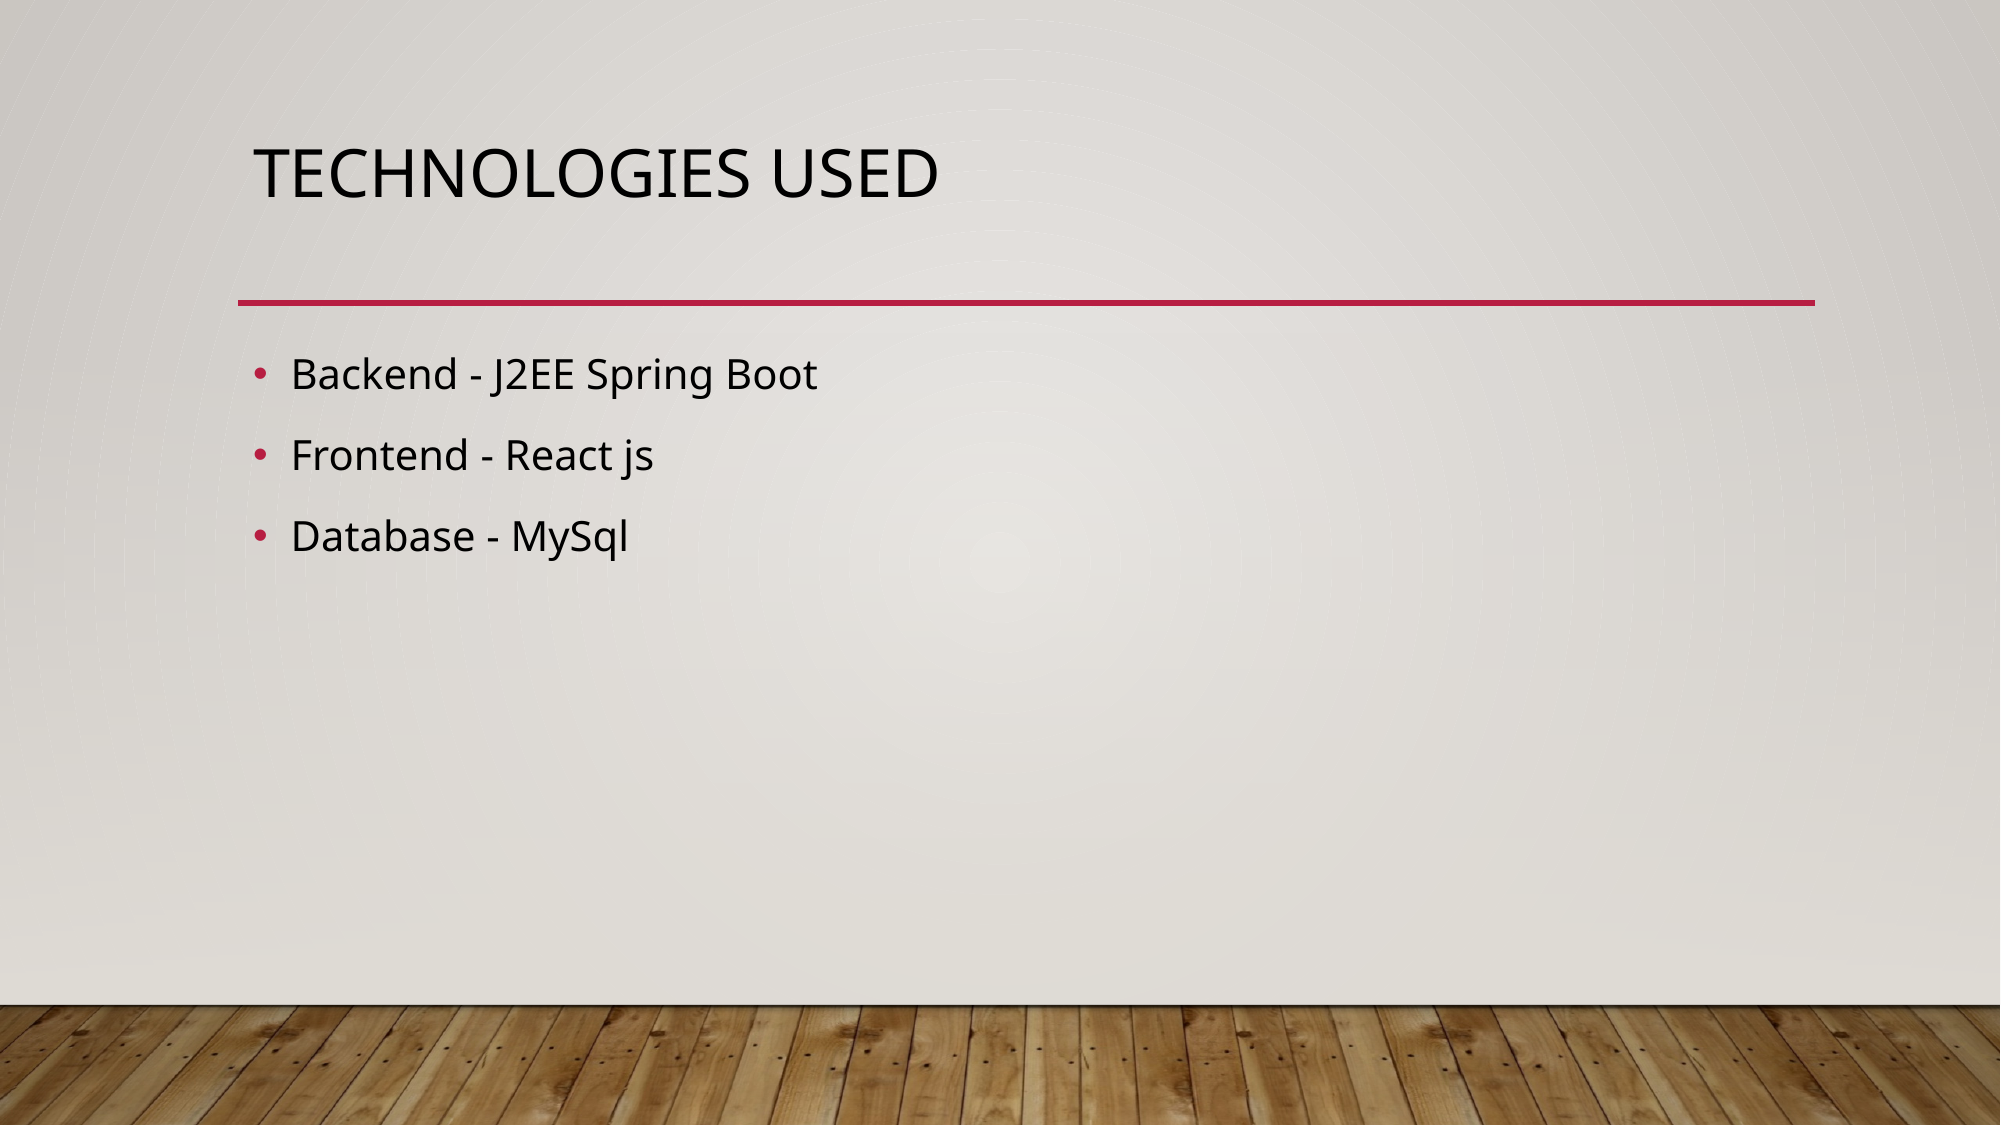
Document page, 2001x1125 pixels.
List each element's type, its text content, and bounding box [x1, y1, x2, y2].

list Backend - J2EE Spring Boot Frontend - React js Database - MySql [238, 330, 1814, 897]
picture [0, 1005, 2000, 1125]
title Technologies used [238, 131, 1814, 305]
